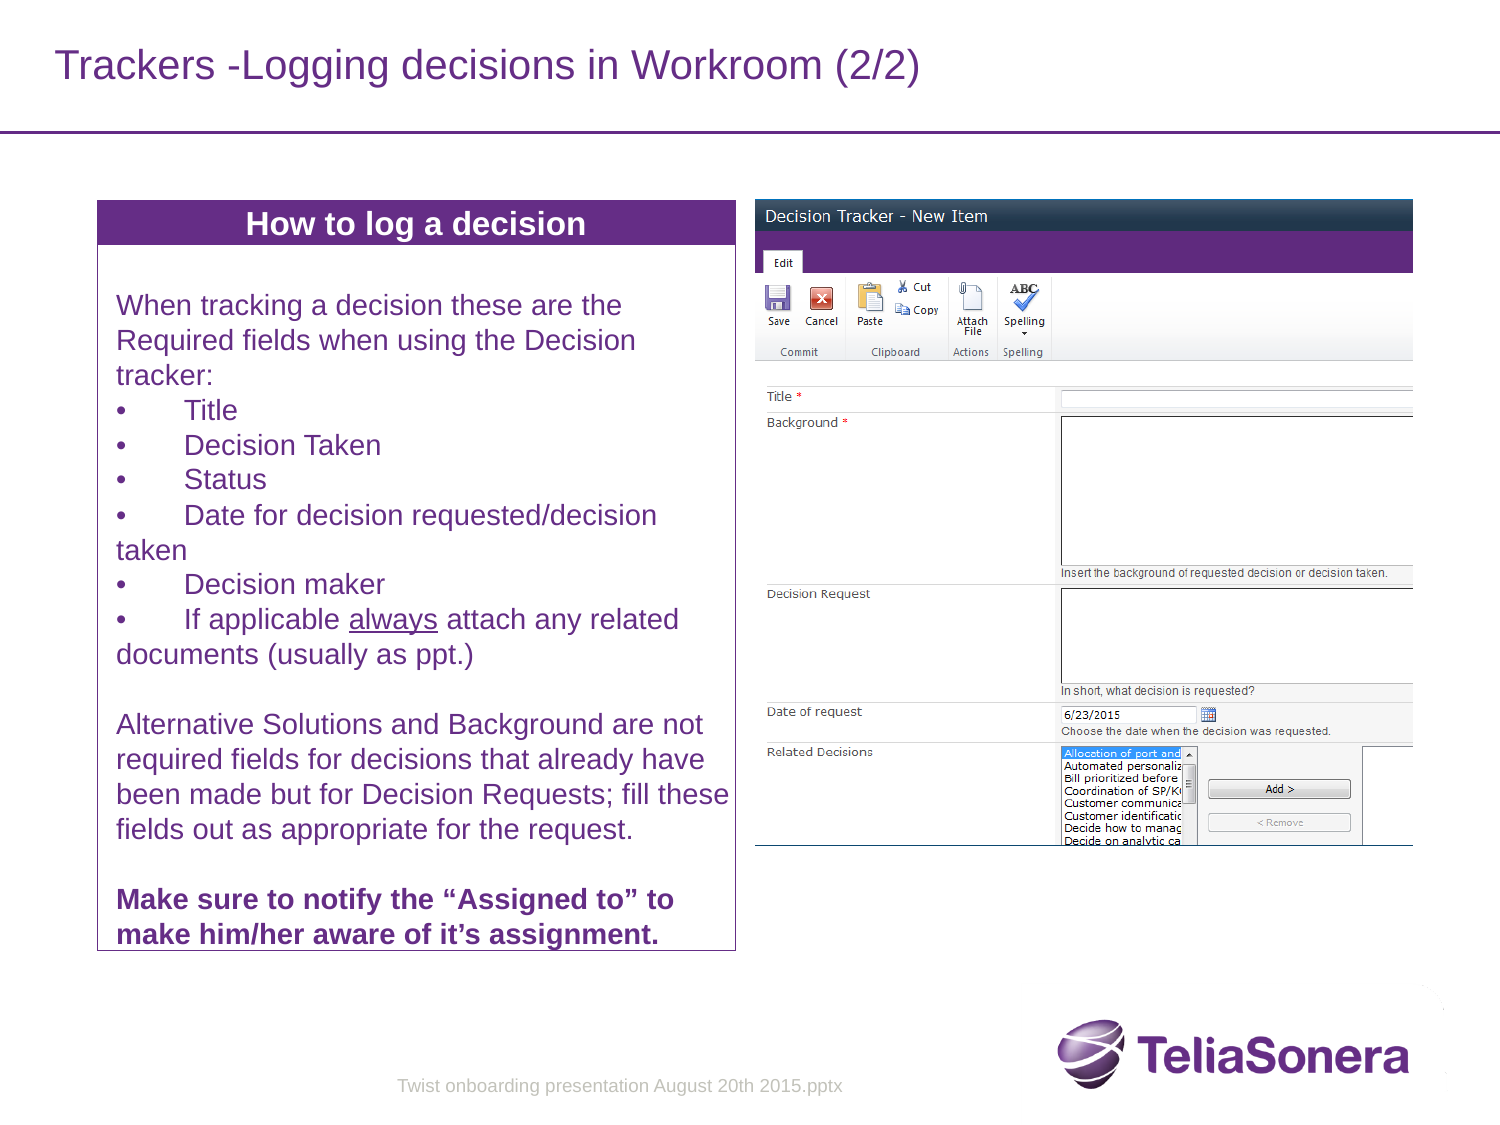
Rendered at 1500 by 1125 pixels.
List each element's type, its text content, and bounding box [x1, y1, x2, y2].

footer Twist onboarding presentation August 20th 2015.pptx [382, 1053, 1038, 1117]
picture [754, 199, 1413, 847]
picture [1021, 983, 1475, 1125]
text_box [97, 199, 736, 951]
title Trackers -Logging decisions in Workroom (2/2) [39, 9, 1418, 124]
